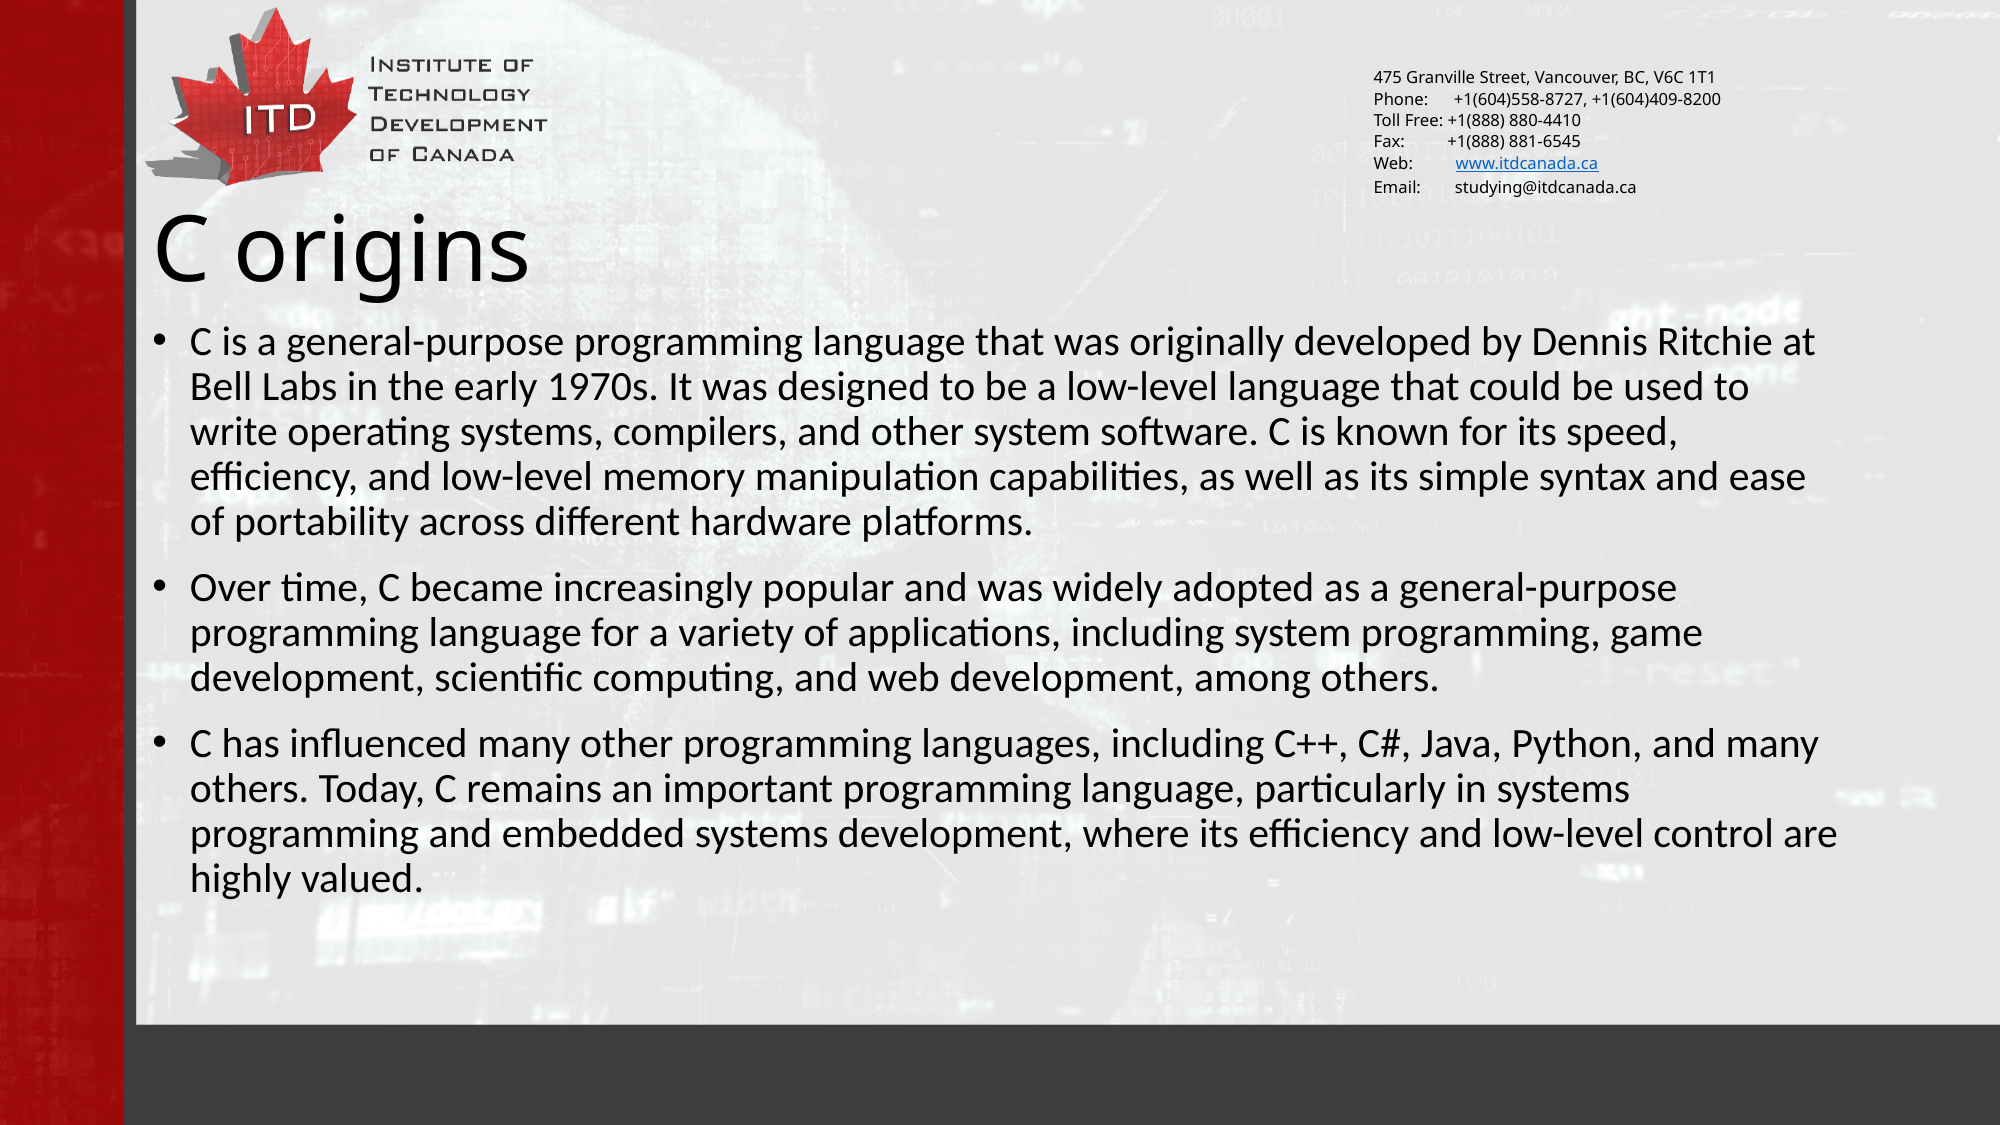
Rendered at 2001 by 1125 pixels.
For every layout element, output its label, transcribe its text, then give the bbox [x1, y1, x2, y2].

list C is a general-purpose programming language that was originally developed by Dennis Ritchie at Bell Labs in the early 1970s. It was designed to be a low-level language that could be used to write operating systems, compilers, and other system software. C is known for its speed, efficiency, and low-level memory manipulation capabilities, as well as its simple syntax and ease of portability across different hardware platforms. Over time, C became increasingly popular and was widely adopted as a general-purpose programming language for a variety of applications, including system programming, game development, scientific computing, and web development, among others. C has influenced many other programming languages, including C++, C#, Java, Python, and many others. Today, C remains an important programming language, particularly in systems programming and embedded systems development, where its efficiency and low-level control are highly valued. [137, 311, 1863, 1026]
picture [0, 0, 2000, 1125]
title C origins [137, 195, 1863, 311]
